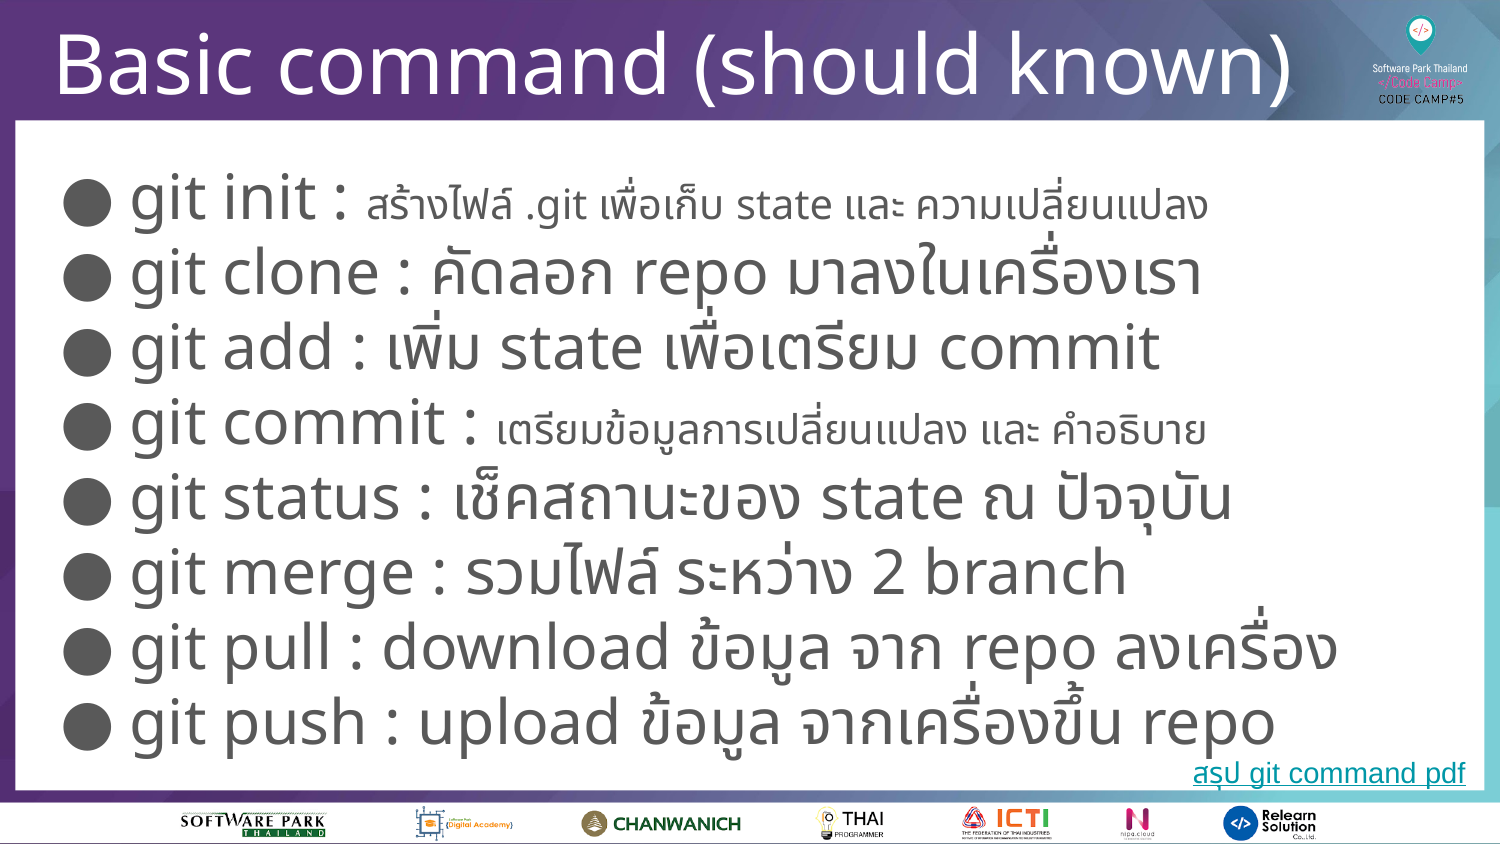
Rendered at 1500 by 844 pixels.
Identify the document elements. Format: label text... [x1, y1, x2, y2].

text_box Basic command (should known) [37, 20, 1368, 102]
text_box [15, 120, 1485, 737]
text_box git init : สร้างไฟล์ .git เพื่อเก็บ state และ ความเปลี่ยนแปลง git clone : คัดลอก repo มาลงในเครื่องเรา git add : เพิ่ม state เพื่อเตรียม commit git commit : เตรียมข้อมูลการเปลี่ยนแปลง และ คำอธิบาย git status : เช็คสถานะของ state ณ ปัจจุบัน git merge : รวมไฟล์ ระหว่าง 2 branch git pull : download ข้อมูล จาก repo ลงเครื่อง git push : upload ข้อมูล จากเครื่องขึ้น repo [39, 142, 1461, 737]
picture [0, 0, 1500, 844]
